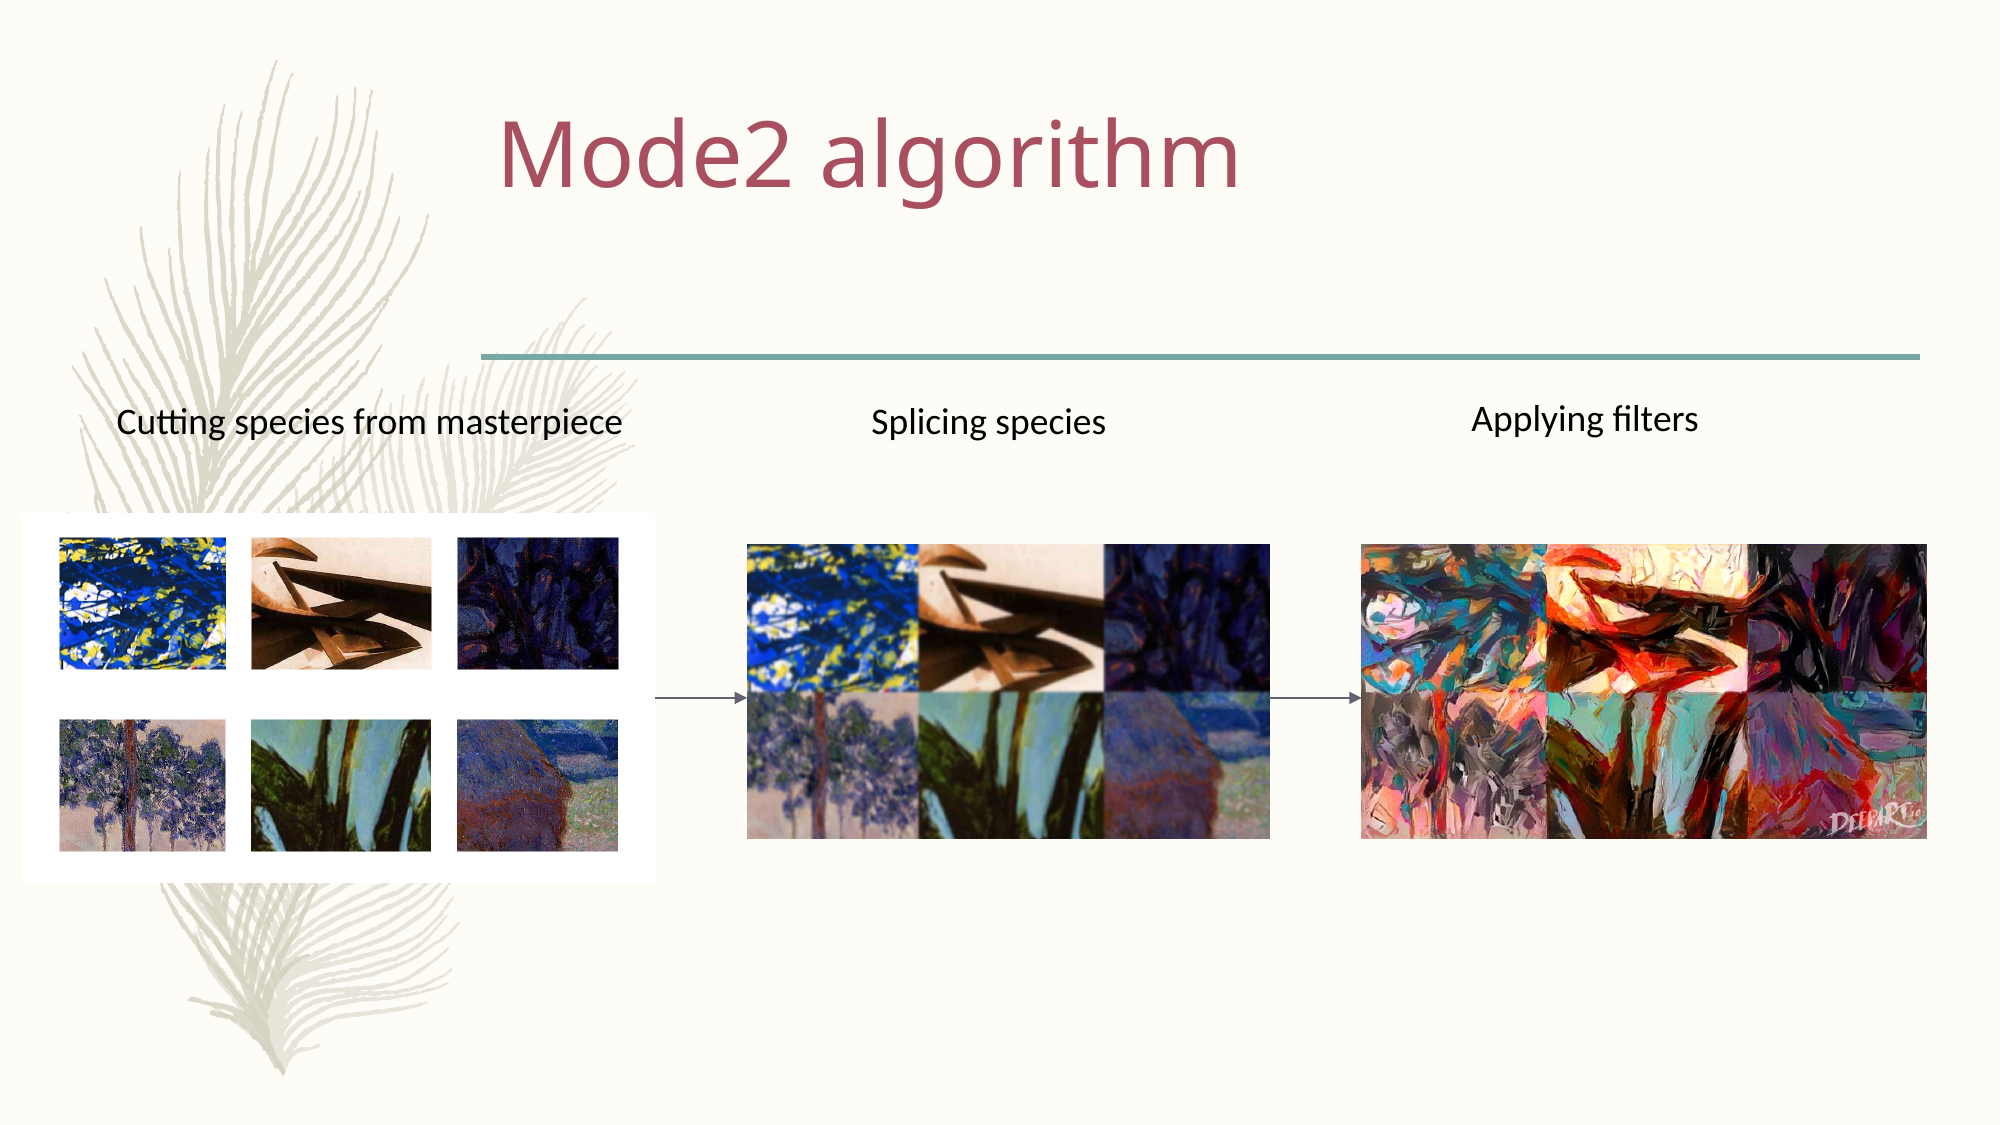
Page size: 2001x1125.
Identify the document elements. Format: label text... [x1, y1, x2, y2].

text_box Cutting species from masterpiece [101, 389, 748, 450]
title Mode2 algorithm [481, 93, 1920, 350]
text_box Splicing species [856, 389, 1400, 450]
text_box Applying filters [1456, 386, 2000, 447]
picture [22, 513, 656, 883]
picture [746, 544, 1270, 839]
picture [1361, 544, 1927, 839]
